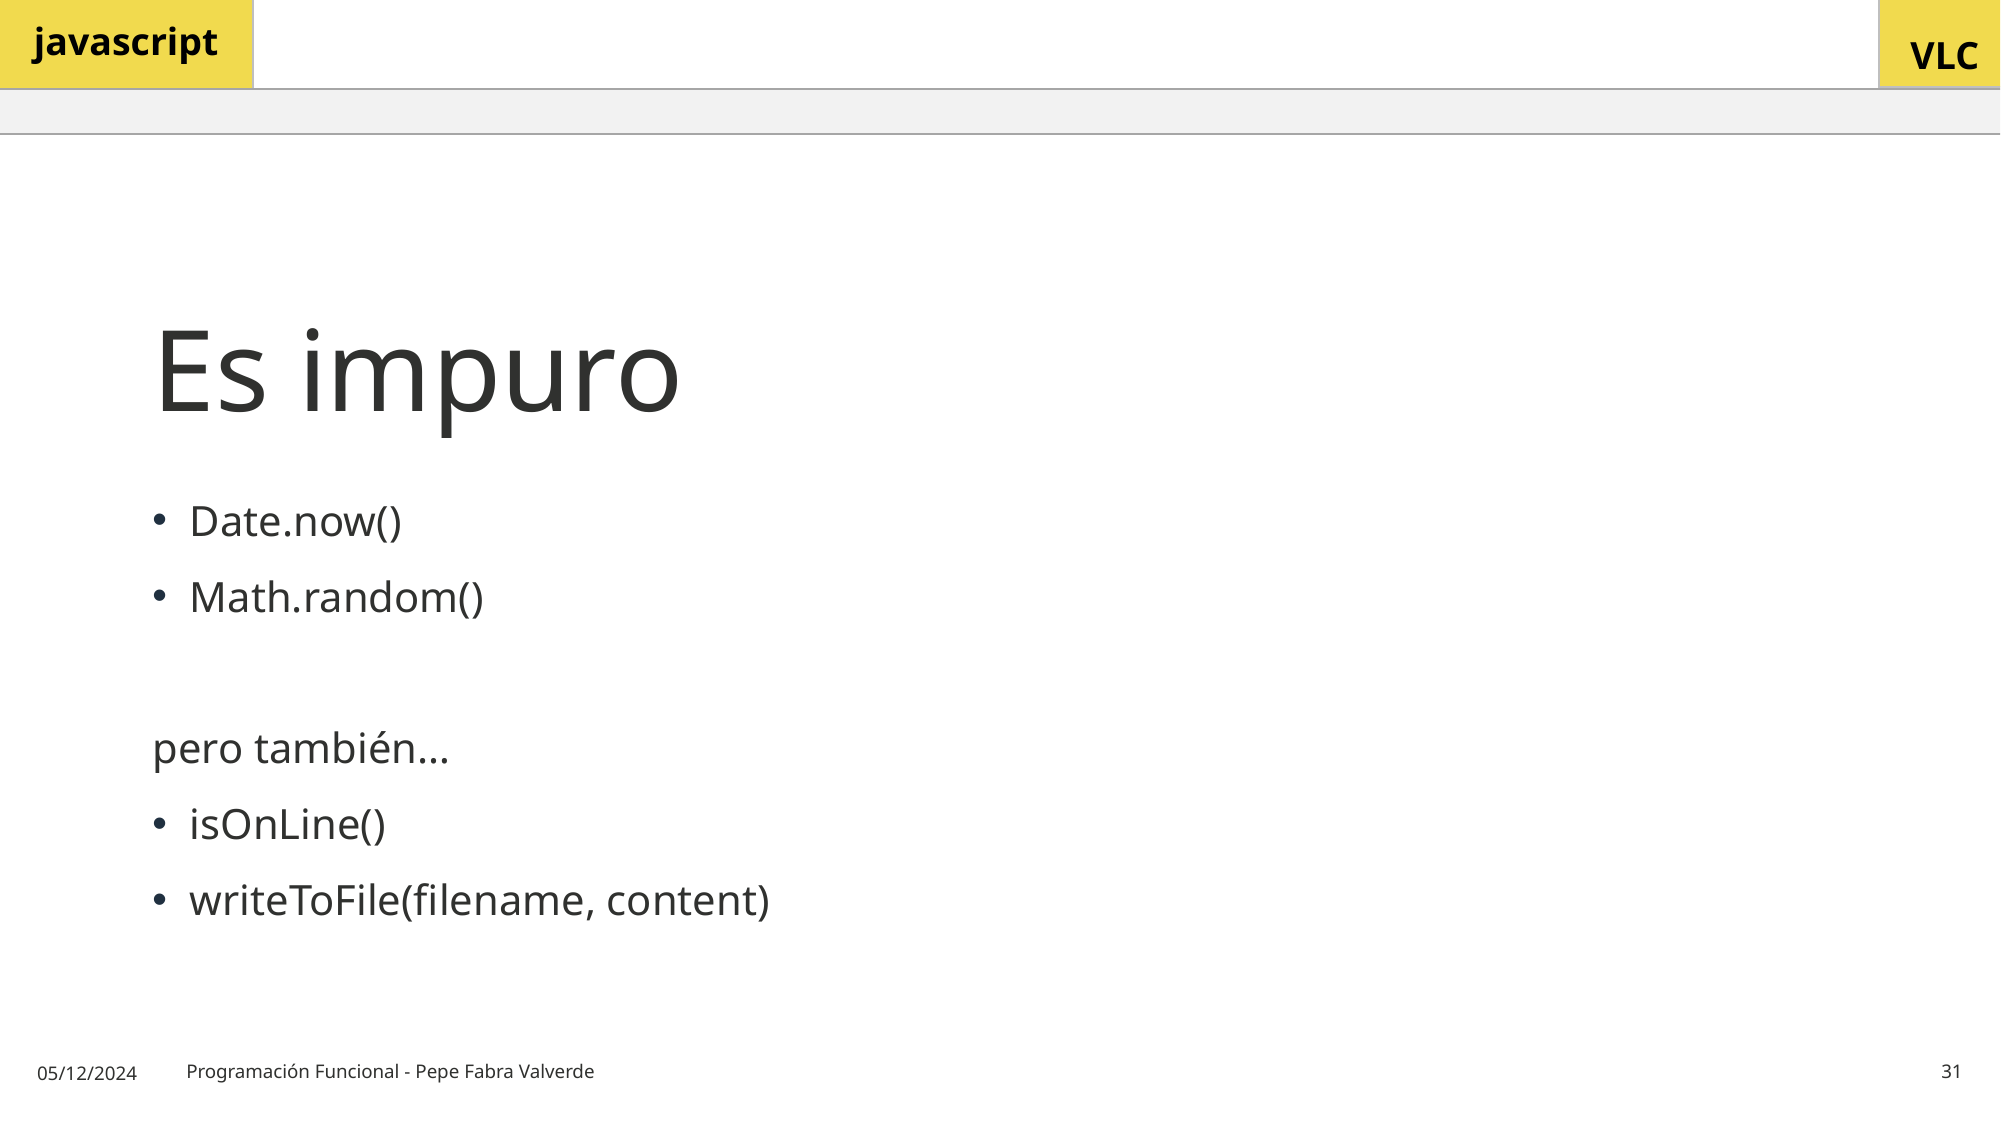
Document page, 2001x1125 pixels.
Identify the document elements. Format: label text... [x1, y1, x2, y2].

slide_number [22, 1042, 166, 1103]
list Date.now() Math.random() pero también… isOnLine() writeToFile(filename, content) [137, 482, 1863, 951]
slide_number 31 [1527, 1042, 1978, 1103]
footer Programación Funcional - Pepe Fabra Valverde [171, 1042, 847, 1103]
title Es impuro [137, 223, 1863, 442]
